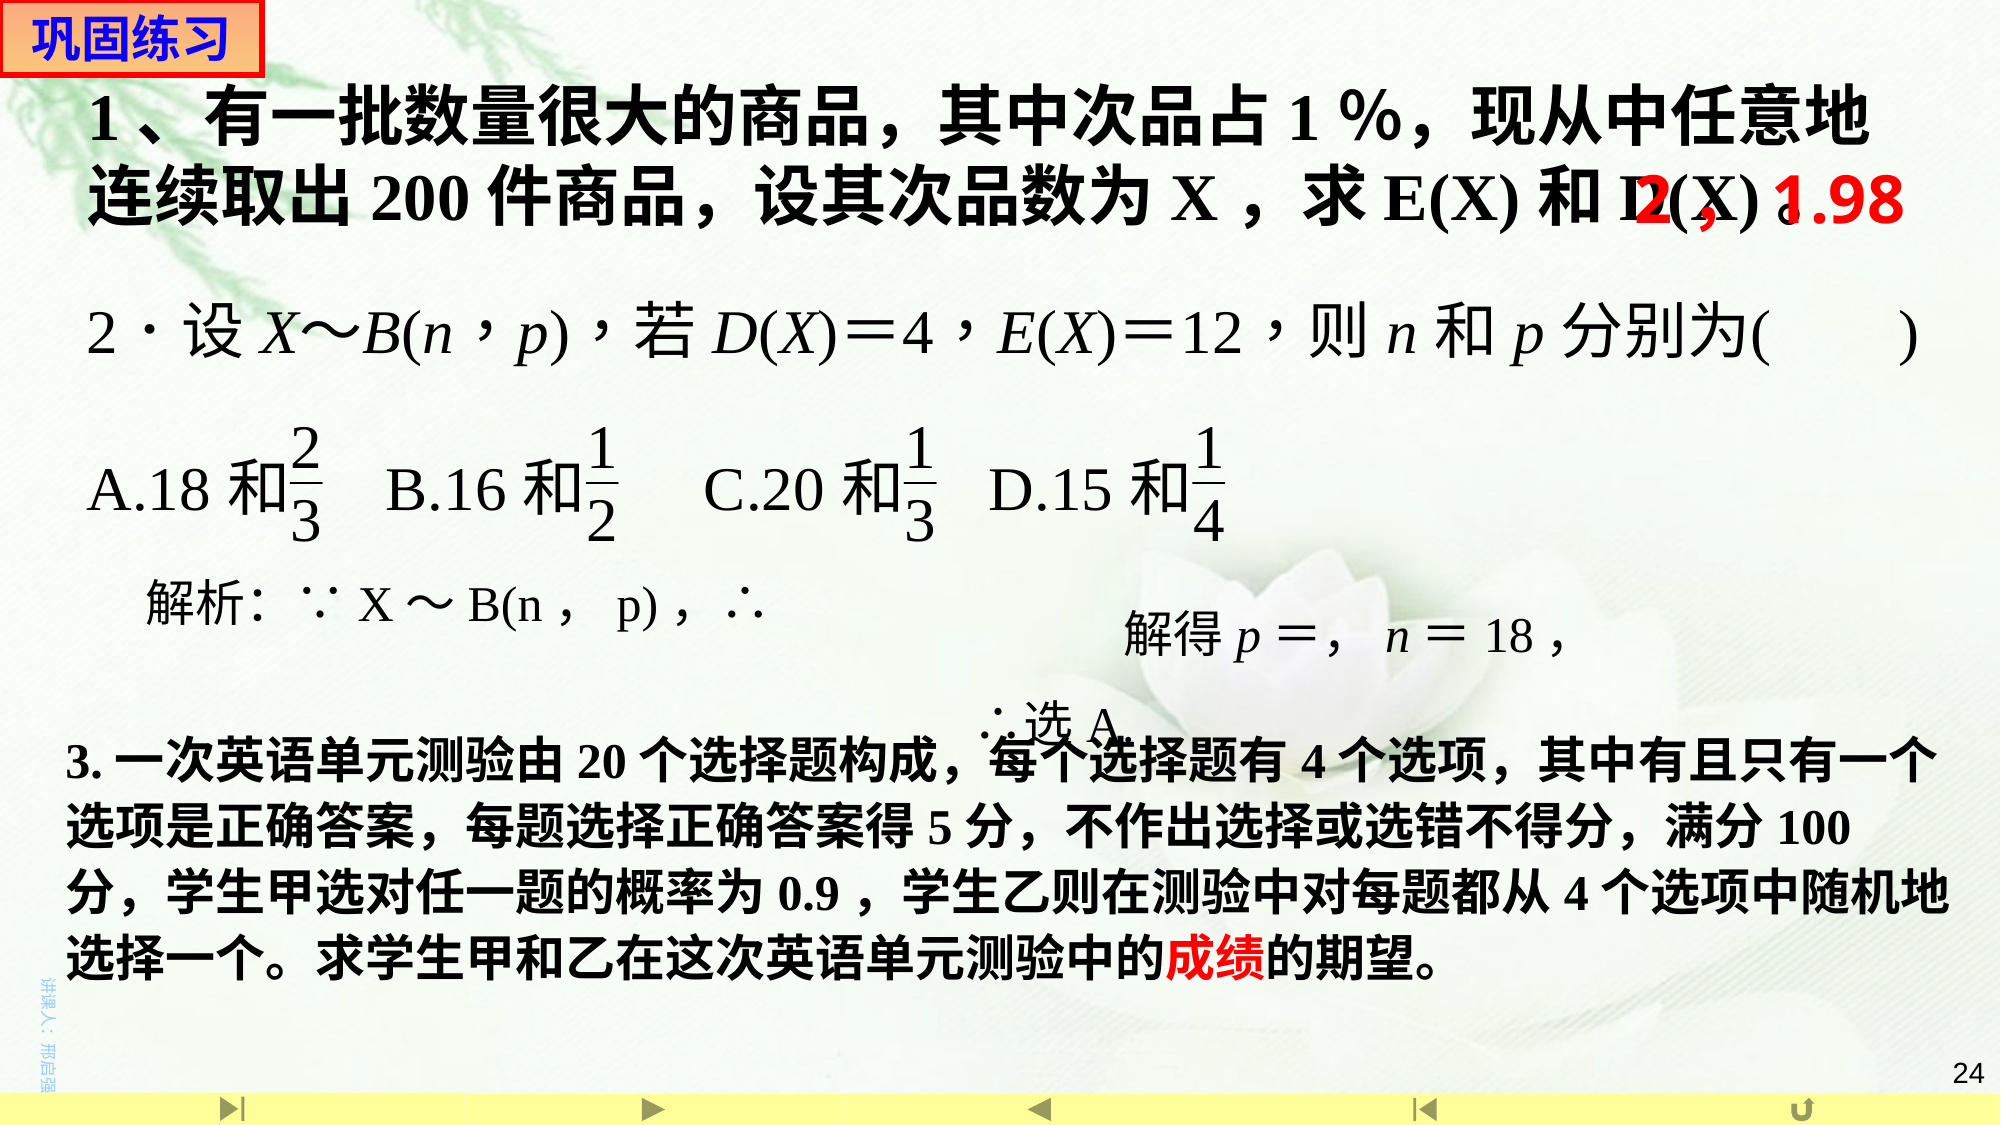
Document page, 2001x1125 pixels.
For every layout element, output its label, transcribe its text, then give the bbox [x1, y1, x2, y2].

text_box 3.一次英语单元测验由20个选择题构成，每个选择题有4个选项，其中有且只有一个选项是正确答案，每题选择正确答案得5分，不作出选择或选错不得分，满分100分，学生甲选对任一题的概率为0.9，学生乙则在测验中对每题都从4个选项中随机地选择一个。求学生甲和乙在这次英语单元测验中的成绩的期望。 [50, 715, 1967, 994]
text_box 1、有一批数量很大的商品，其中次品占1％，现从中任意地连续取出200件商品，设其次品数为X，求E(X)和D(X)。 [72, 66, 1928, 241]
text_box 巩固练习 [0, 0, 262, 75]
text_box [86, 290, 1969, 598]
picture [0, 0, 2001, 1125]
text_box 2，1.98 [1620, 149, 1975, 245]
